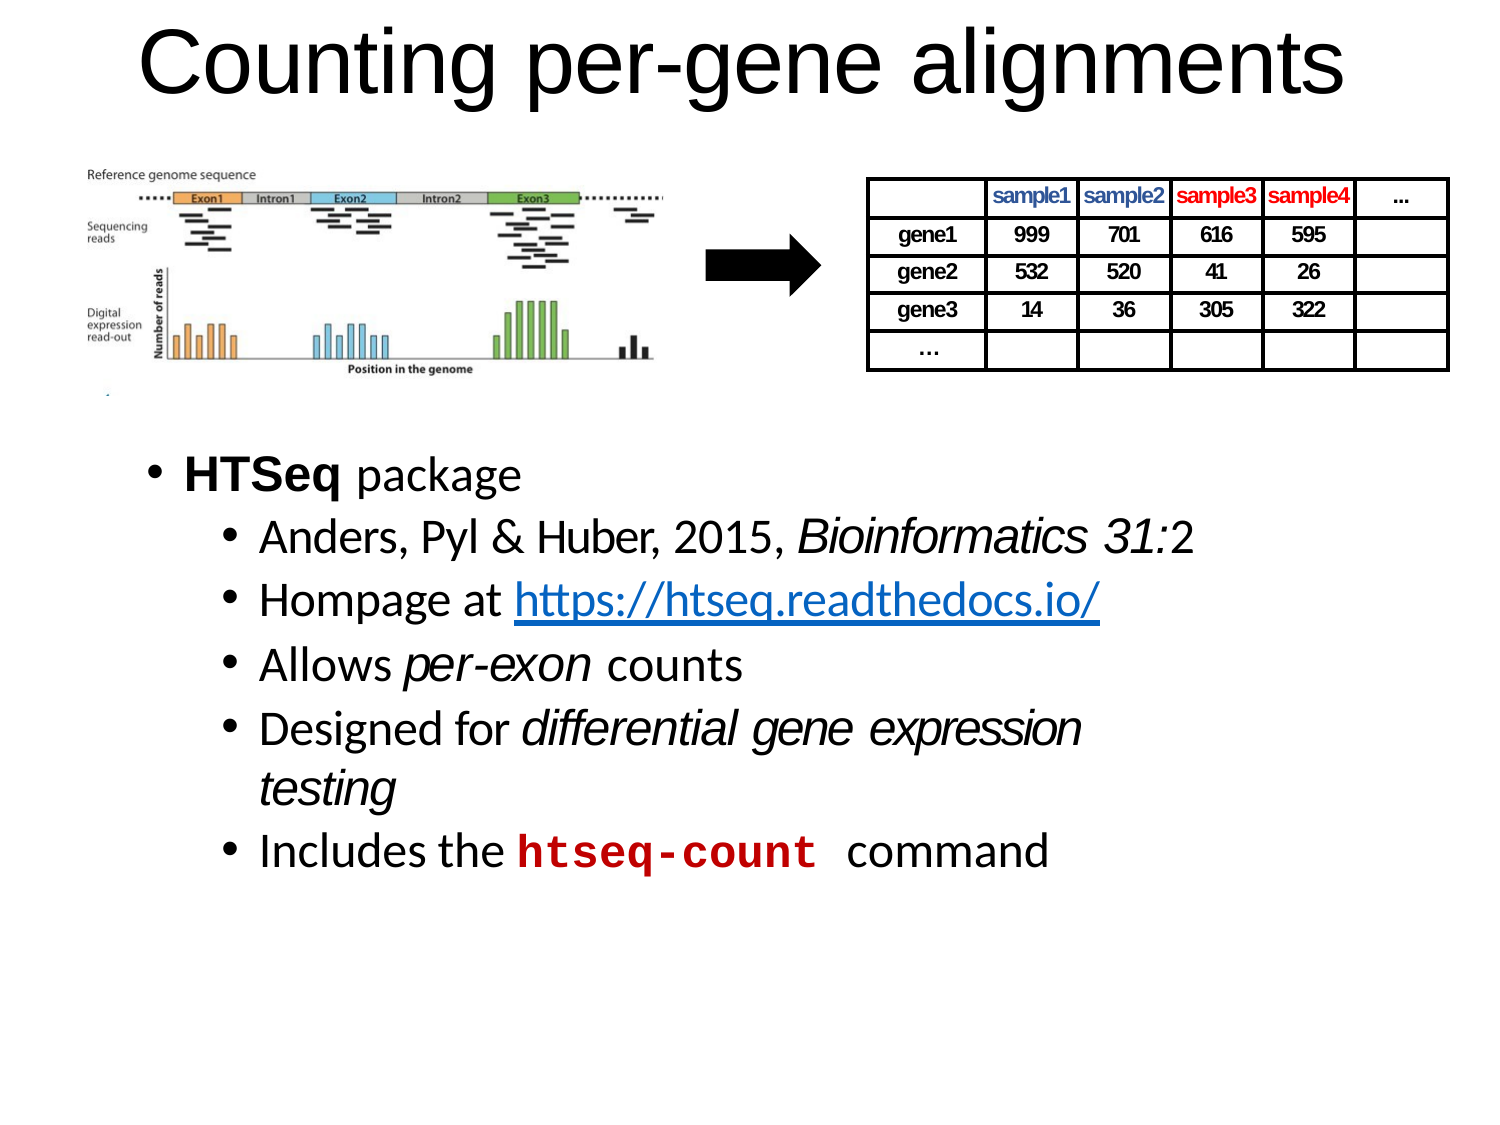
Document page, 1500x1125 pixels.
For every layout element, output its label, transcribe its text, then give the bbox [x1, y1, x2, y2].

table_cell 701 [1080, 220, 1169, 254]
text_box HTSeq package Anders, Pyl & Huber, 2015, Bioinformatics 31:2 Hompage at https://htseq.readthedocs.io/ Allows per-exon counts Designed for differential gene expression testing Includes the htseq-count command [144, 439, 1217, 878]
table_cell [1080, 333, 1169, 368]
table_cell [1357, 295, 1446, 329]
table_cell 14 [988, 295, 1076, 329]
table_header sample2 [1080, 181, 1169, 216]
table_header [870, 181, 984, 216]
table_cell [988, 333, 1076, 368]
table_cell 616 [1173, 220, 1261, 254]
table_cell [1357, 220, 1446, 254]
table_cell 999 [988, 220, 1076, 254]
table_cell [1357, 333, 1446, 368]
table_cell 520 [1080, 258, 1169, 291]
table_cell 595 [1265, 220, 1353, 254]
table_cell gene3 [870, 295, 984, 329]
table_cell 532 [988, 258, 1076, 291]
table_cell 26 [1265, 258, 1353, 291]
text_box [705, 233, 822, 297]
table_cell 41 [1173, 258, 1261, 291]
table_cell 305 [1173, 295, 1261, 329]
table_header sample4 [1265, 181, 1353, 216]
table_header sample1 [988, 181, 1076, 216]
table_cell 322 [1265, 295, 1353, 329]
table_cell [1357, 258, 1446, 291]
table_cell [1265, 333, 1353, 368]
table_cell [1173, 333, 1261, 368]
picture [87, 169, 664, 396]
table_header sample3 [1173, 181, 1261, 216]
table_cell gene2 [870, 258, 984, 291]
table_header ... [1357, 181, 1446, 216]
table_cell gene1 [870, 220, 984, 254]
table_cell … [870, 333, 984, 368]
title Counting per-gene alignments [135, 0, 1349, 190]
table_cell 36 [1080, 295, 1169, 329]
